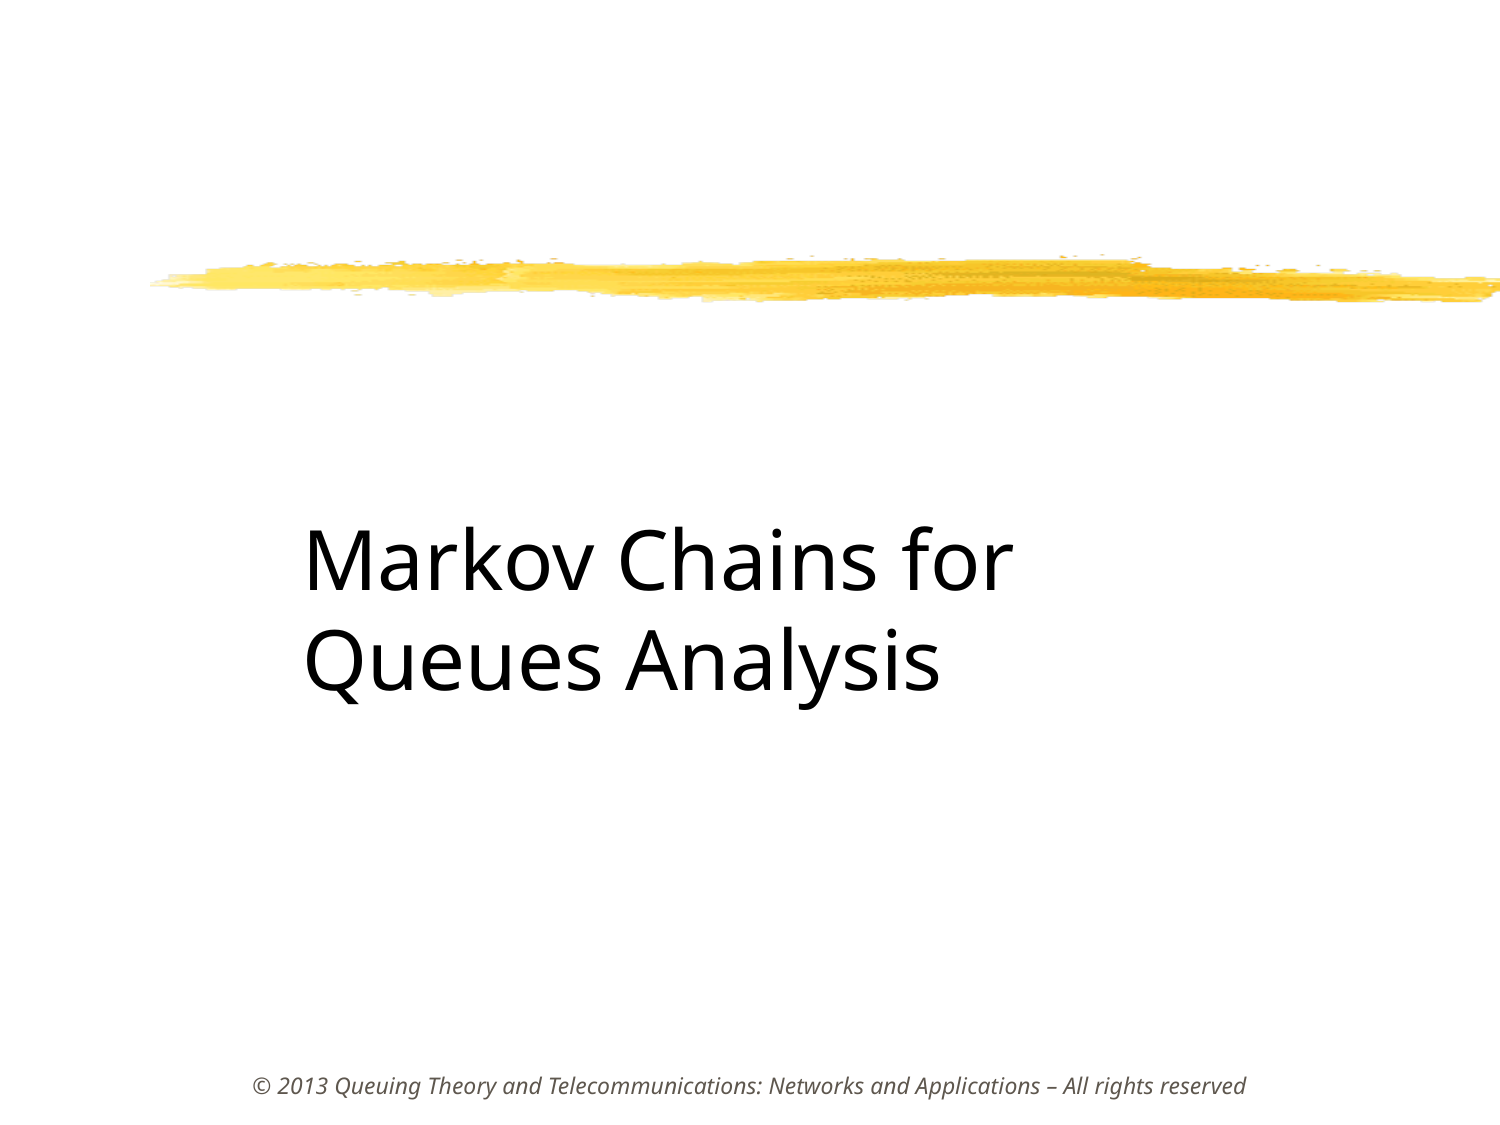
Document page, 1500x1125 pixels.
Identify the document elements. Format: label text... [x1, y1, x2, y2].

subtitle Markov Chains for Queues Analysis [287, 500, 1338, 791]
picture [150, 249, 1500, 313]
footer © 2013 Queuing Theory and Telecommunications: Networks and Applications – All rights reserved [174, 1021, 1326, 1107]
